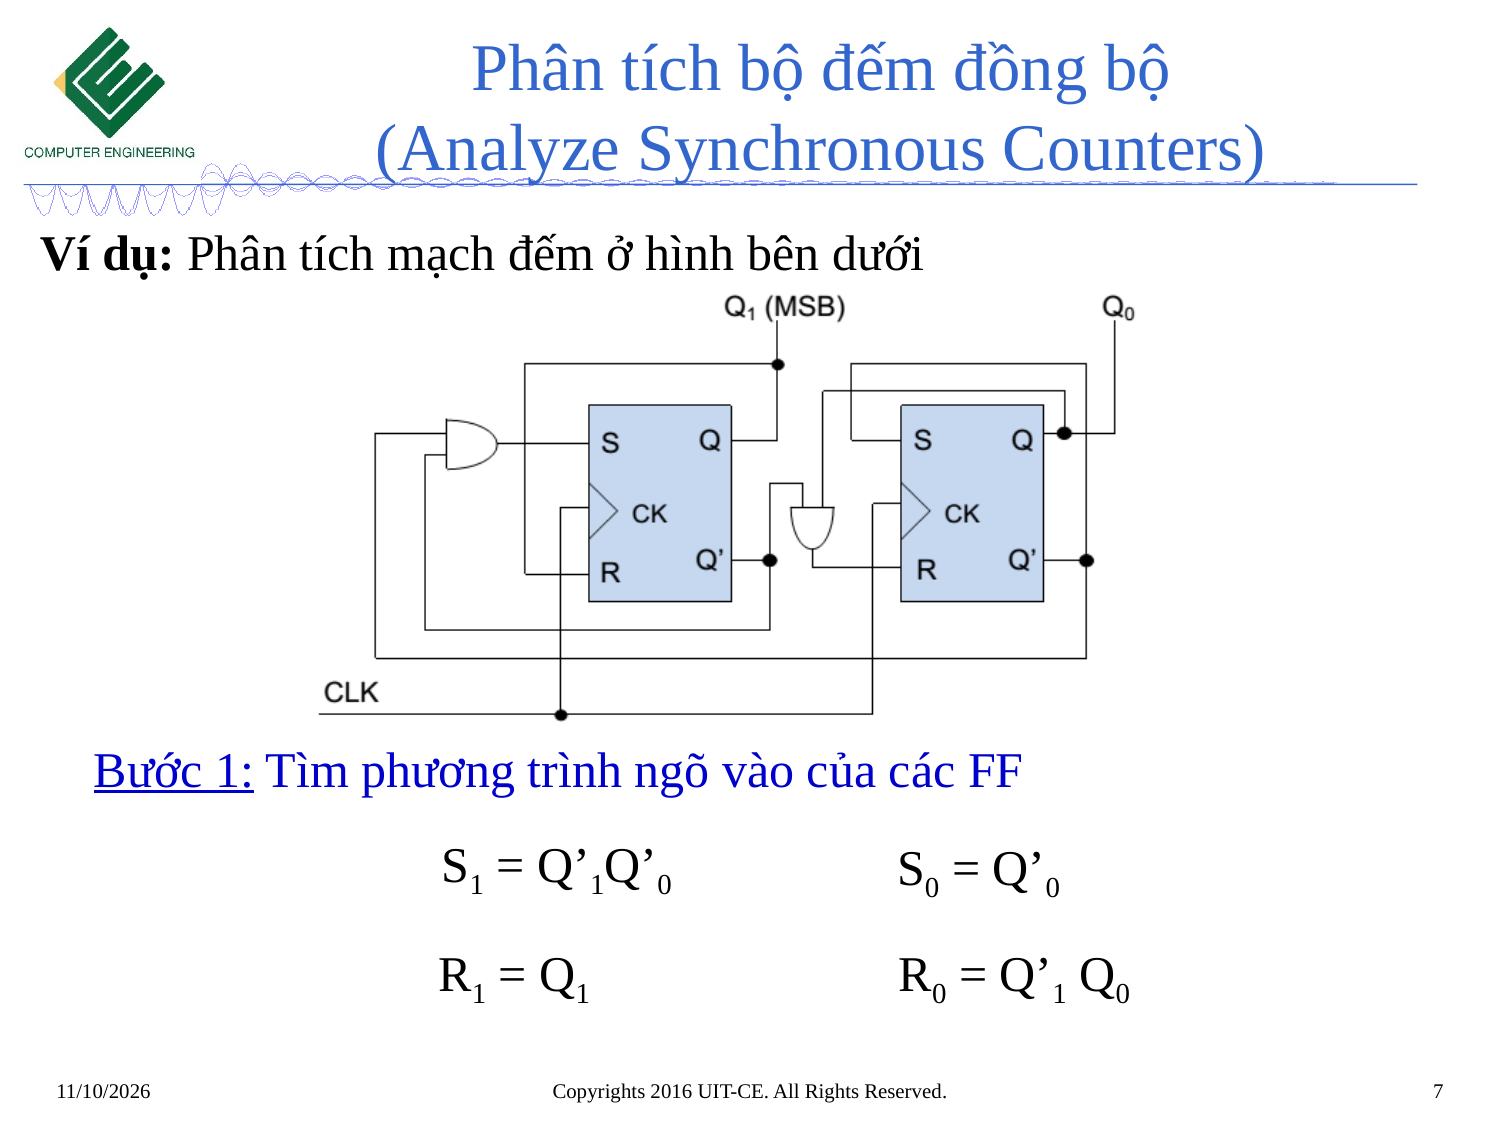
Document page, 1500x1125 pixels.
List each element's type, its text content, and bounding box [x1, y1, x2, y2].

footer Copyrights 2016 UIT-CE. All Rights Reserved. [288, 1070, 1170, 1118]
text_box Bước 1: Tìm phương trình ngõ vào của các FF [79, 729, 1040, 805]
picture [17, 0, 201, 184]
text_box S1 = Q’1Q’0 [427, 824, 700, 908]
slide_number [41, 1070, 288, 1118]
title Phân tích bộ đếm đồng bộ (Analyze Synchronous Counters) [218, 46, 1426, 162]
text_box R1 = Q1 [423, 933, 618, 1017]
picture [312, 282, 1137, 726]
text_box S0 = Q’0 [882, 827, 1088, 911]
slide_number 7 [1170, 1070, 1459, 1118]
list Ví dụ: Phân tích mạch đếm ở hình bên dưới [24, 212, 1500, 320]
text_box R0 = Q’1 Q0 [884, 933, 1158, 1017]
